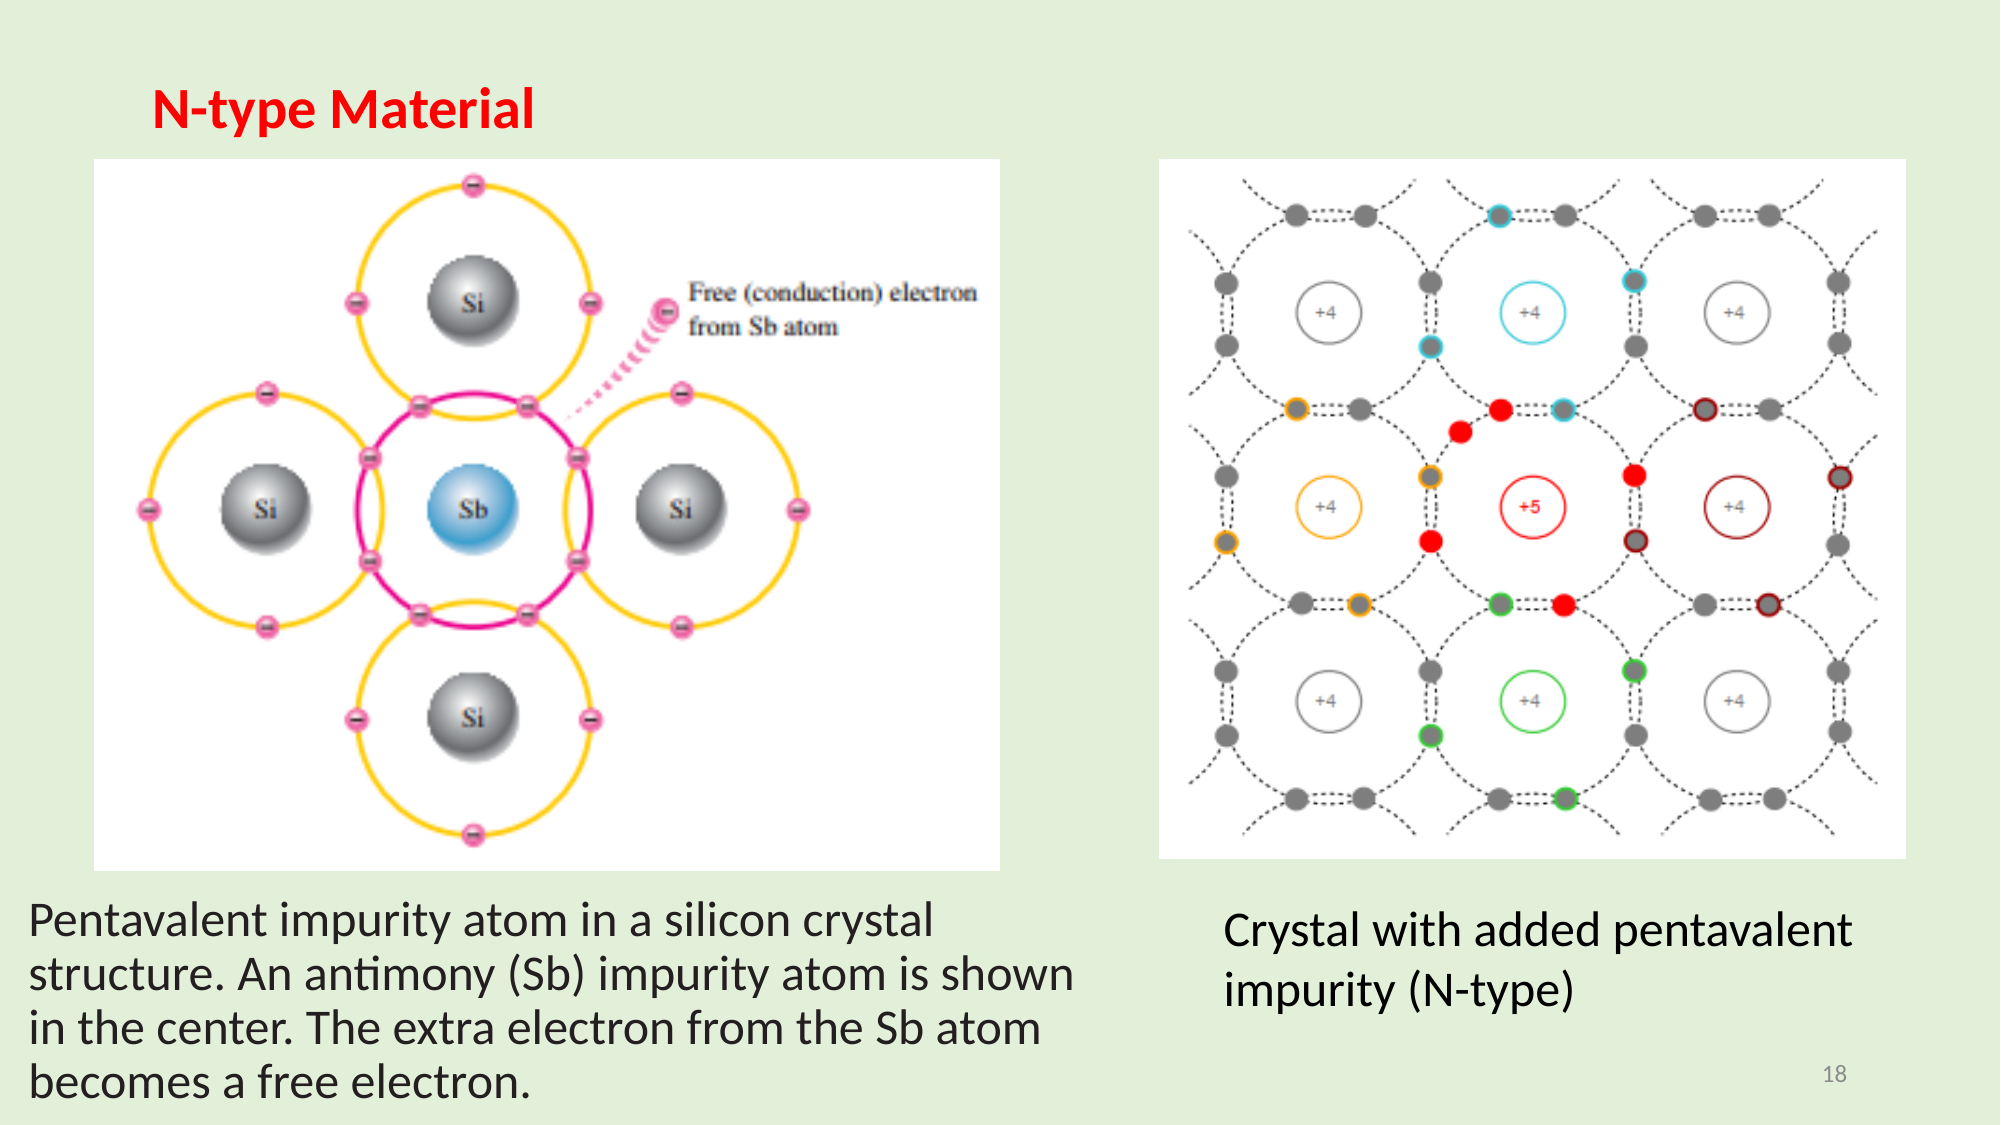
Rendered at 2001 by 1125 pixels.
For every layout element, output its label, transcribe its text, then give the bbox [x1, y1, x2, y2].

title N-type Material [137, 59, 1863, 160]
list Pentavalent impurity atom in a silicon crystal structure. An antimony (Sb) impurity atom is shown in the center. The extra electron from the Sb atom becomes a free electron. [13, 885, 1104, 1125]
slide_number 18 [1412, 1042, 1863, 1103]
picture [1159, 159, 1906, 859]
text_box Crystal with added pentavalent impurity (N-type) [1208, 889, 1889, 1025]
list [94, 159, 1000, 871]
